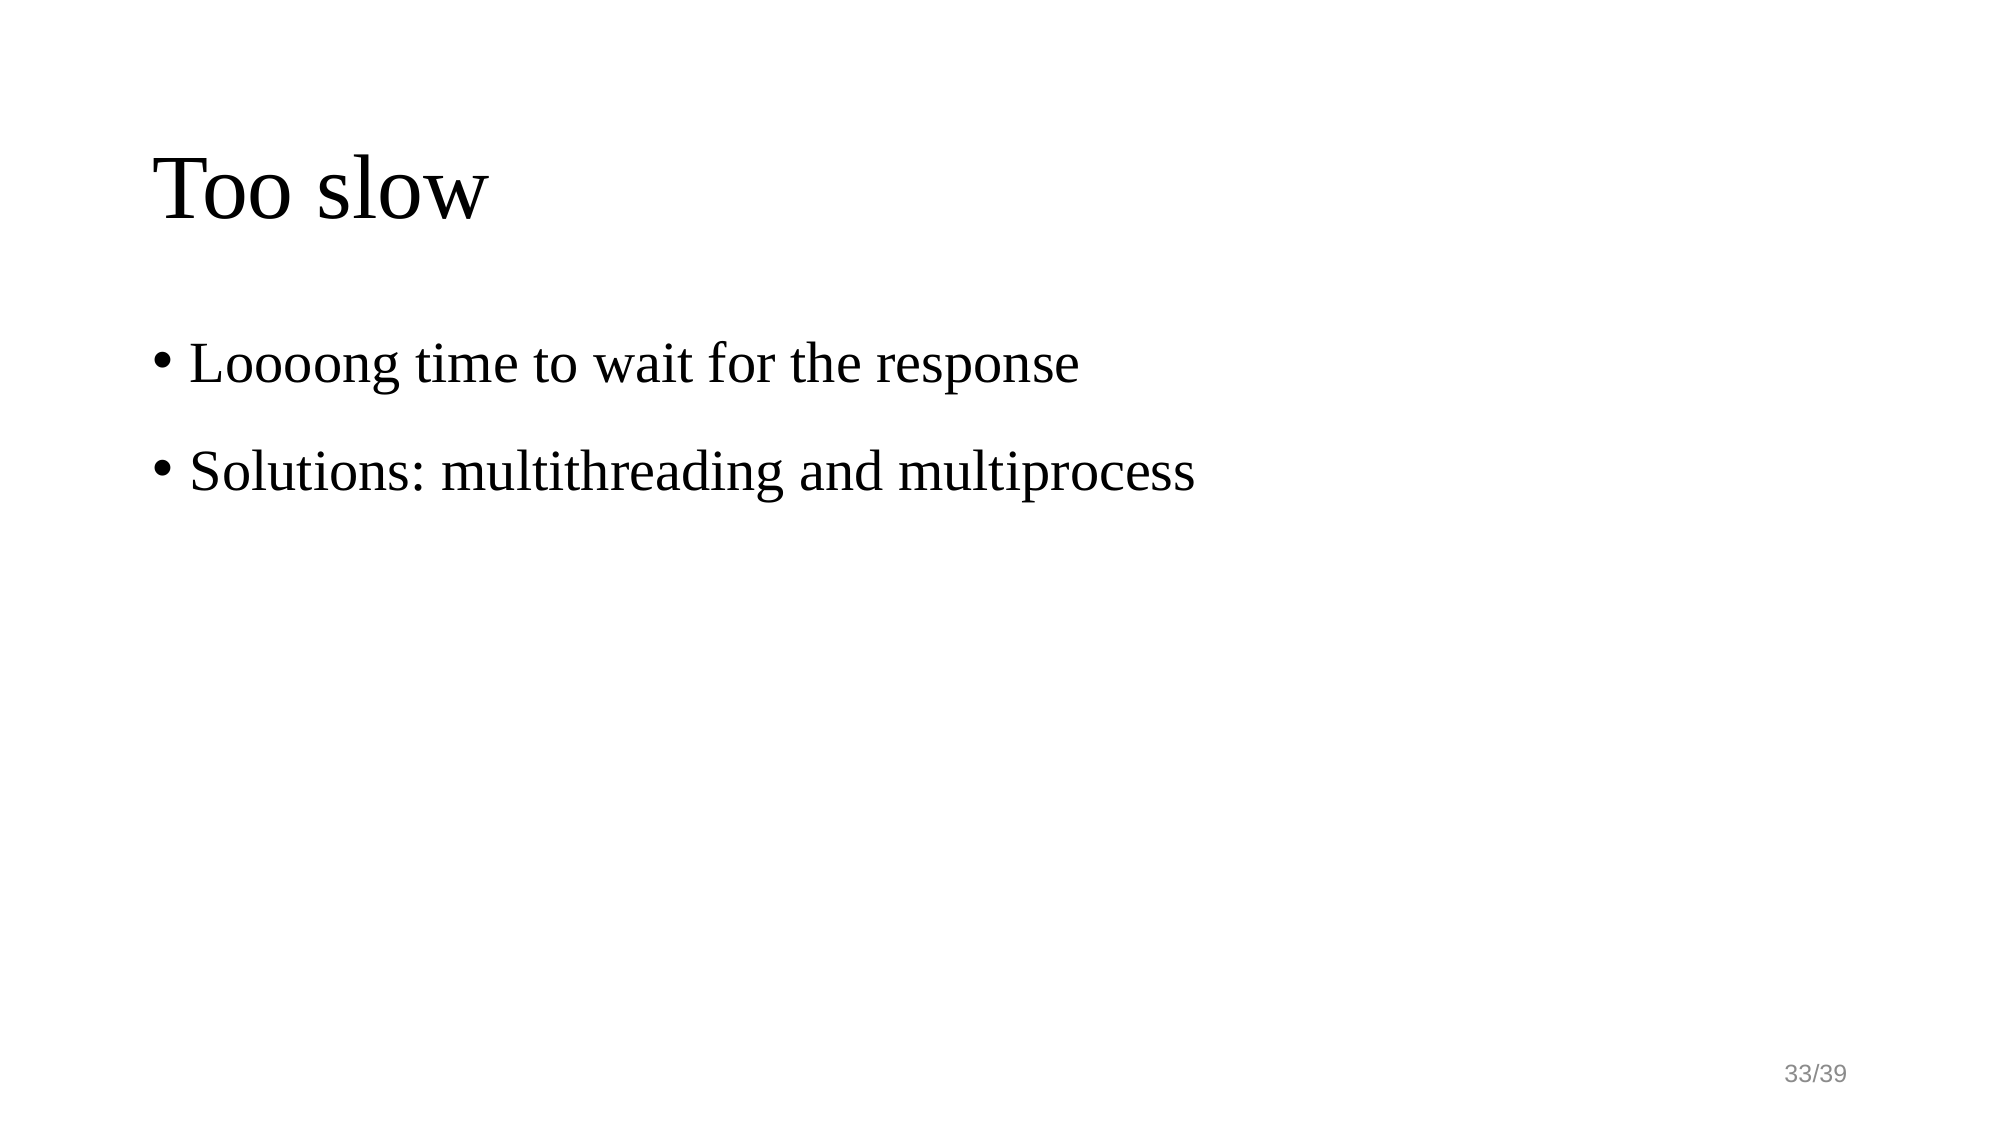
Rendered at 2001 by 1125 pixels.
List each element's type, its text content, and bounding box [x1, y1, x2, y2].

title Too slow [137, 59, 1863, 278]
slide_number 33/39 [1412, 1042, 1863, 1103]
list Loooong time to wait for the response Solutions: multithreading and multiprocess [137, 299, 1863, 987]
